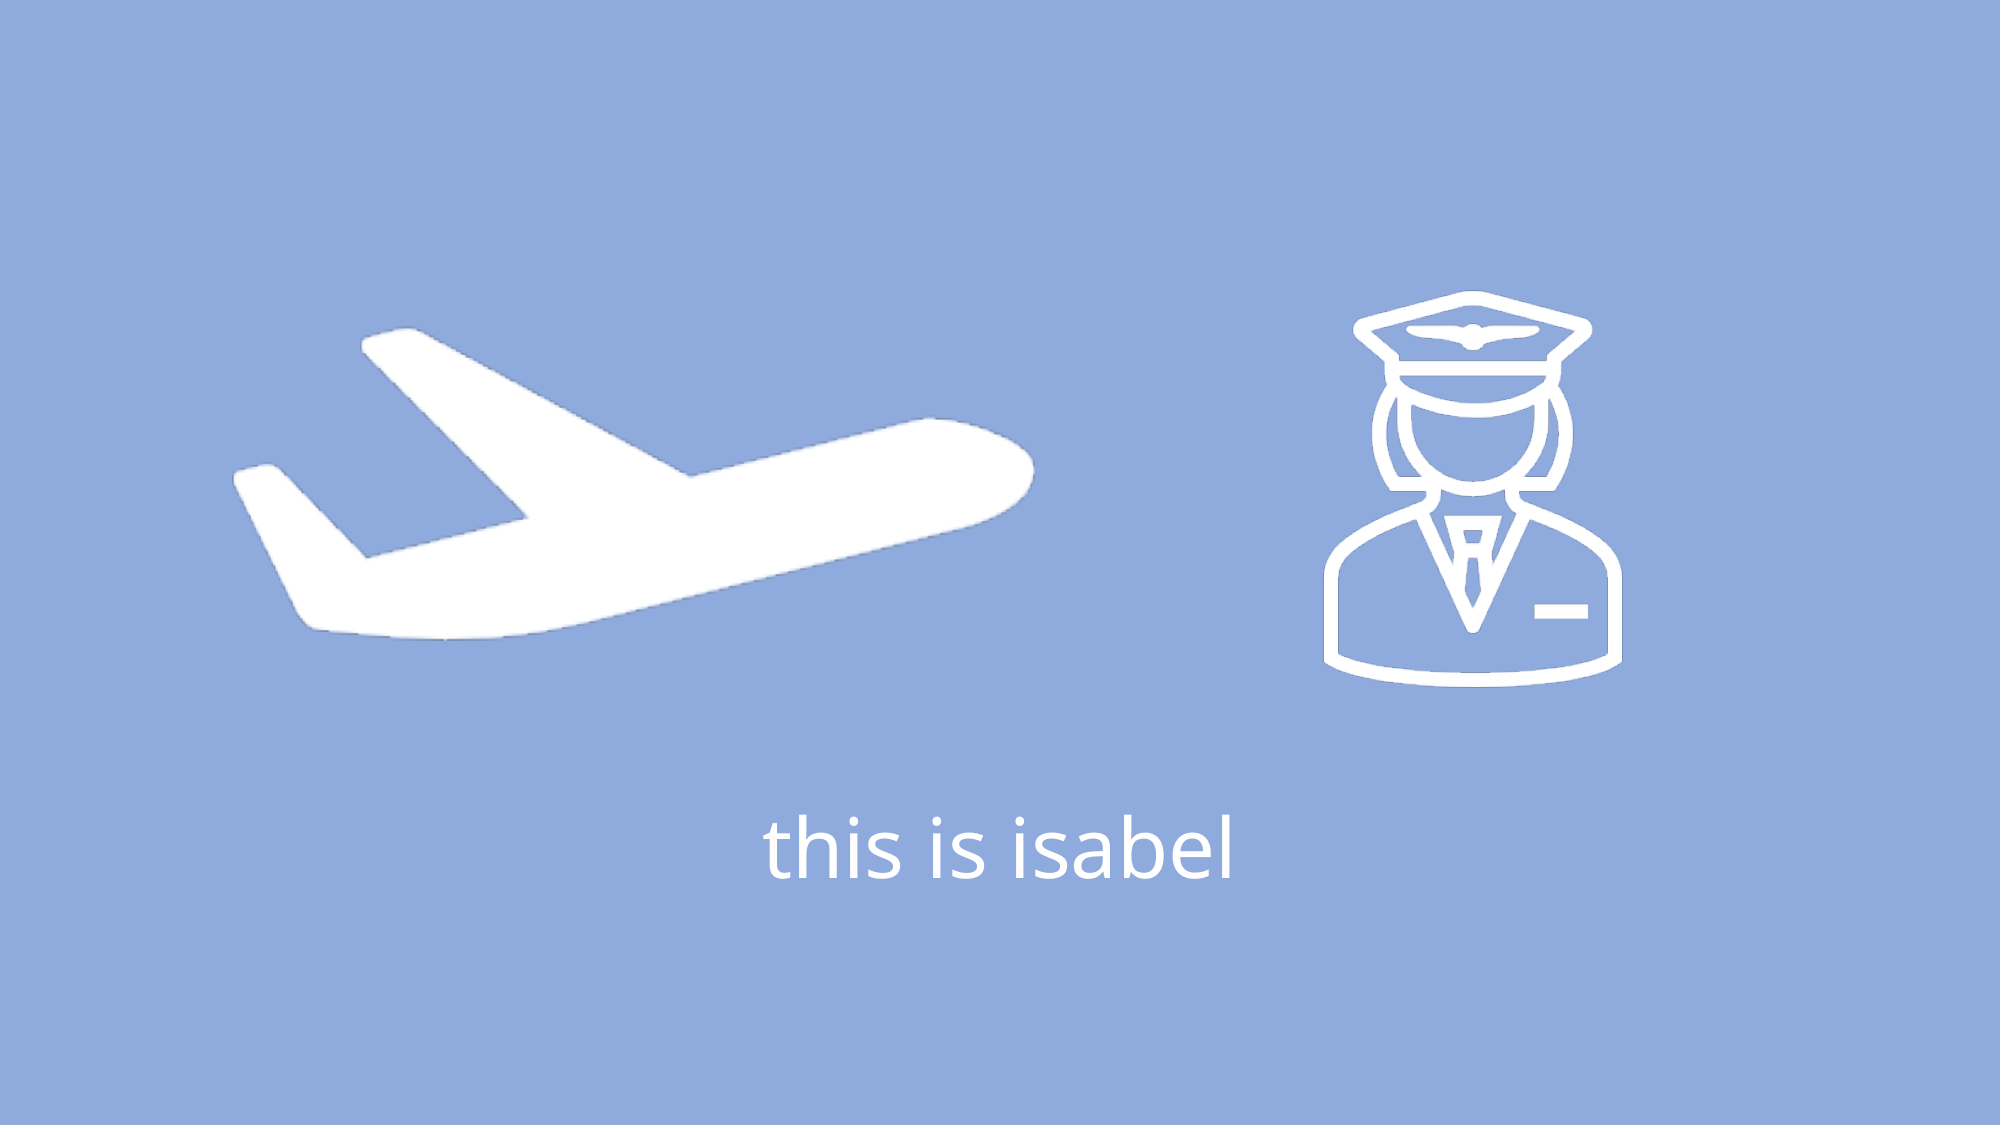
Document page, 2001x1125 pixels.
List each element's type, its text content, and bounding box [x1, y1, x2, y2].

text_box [0, 87, 1108, 1125]
picture [1238, 259, 1708, 729]
text_box this is isabel [1108, 787, 1663, 903]
